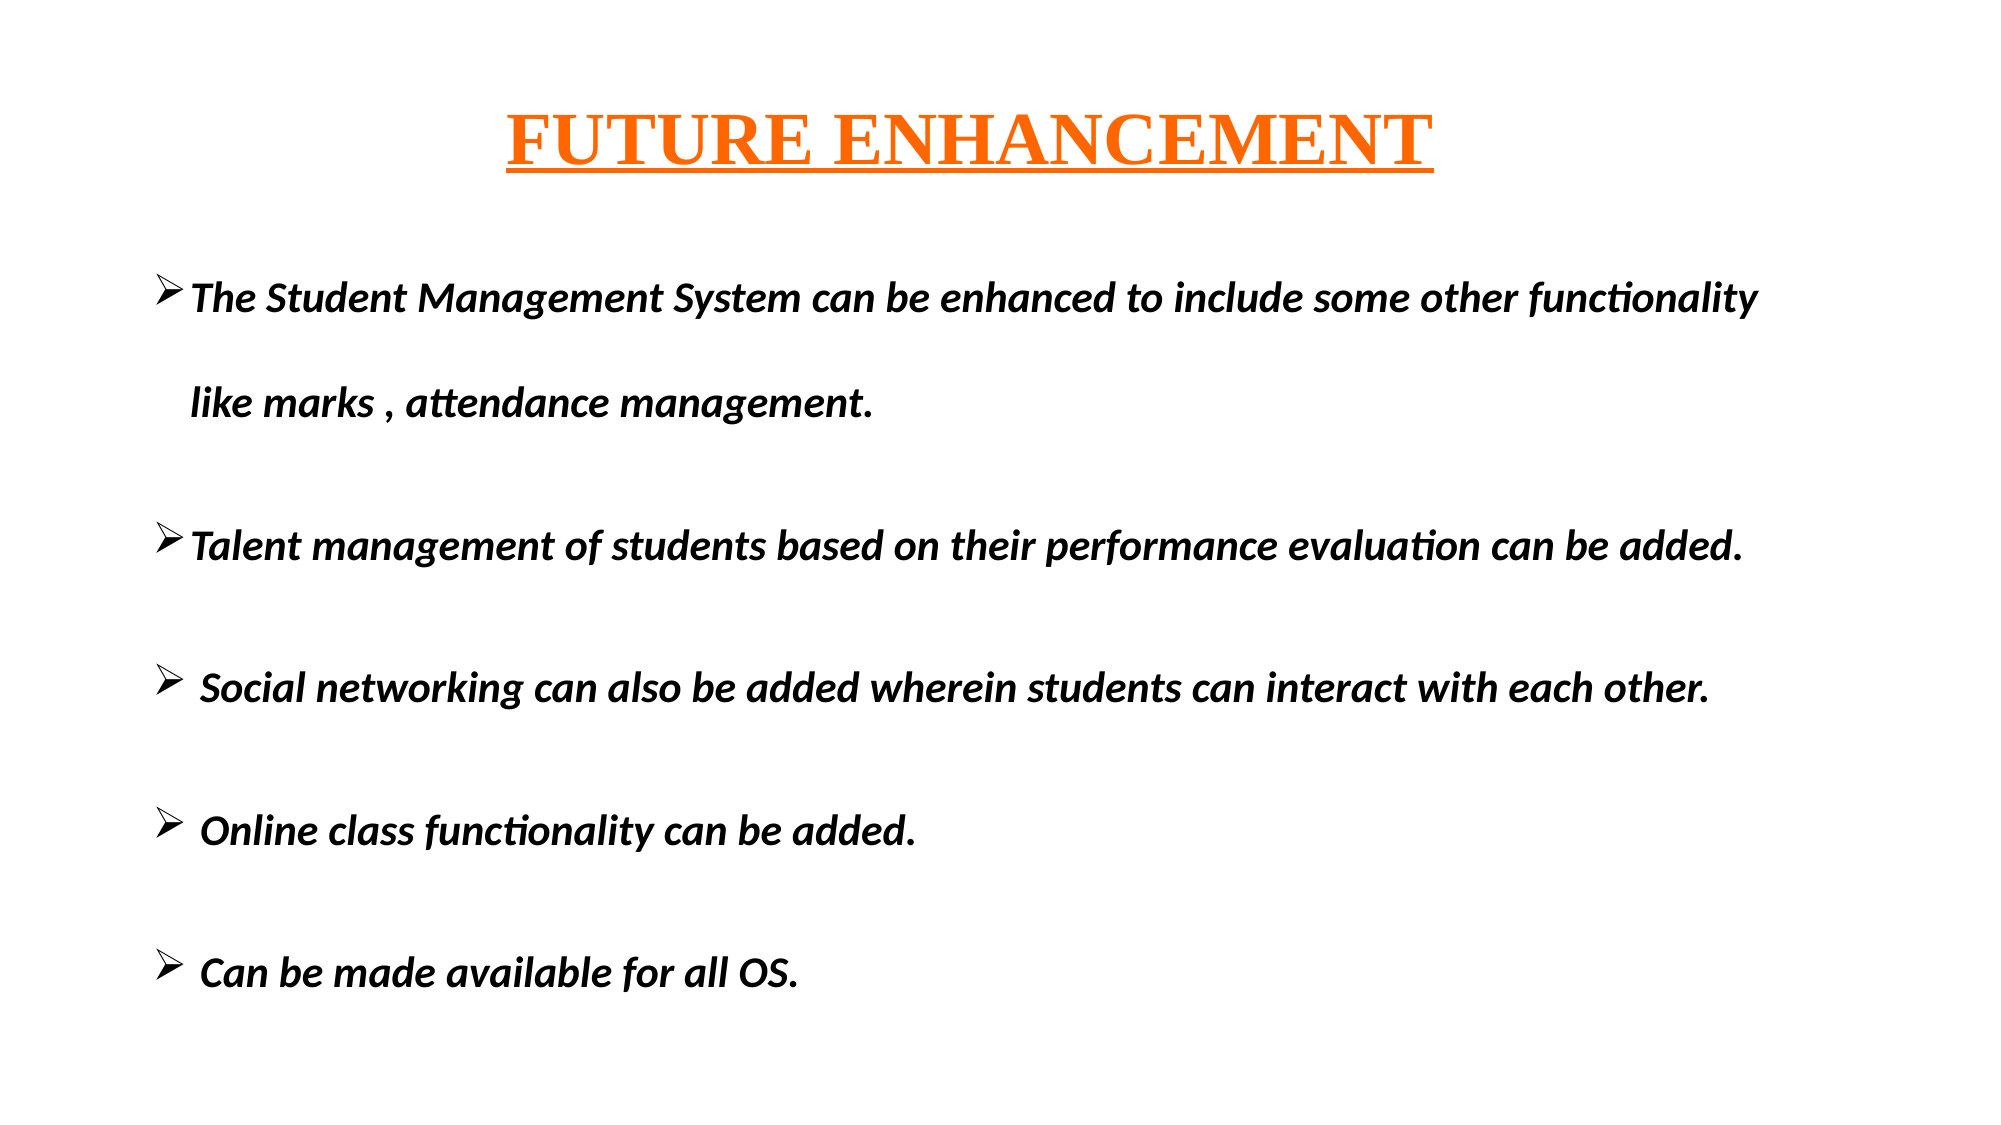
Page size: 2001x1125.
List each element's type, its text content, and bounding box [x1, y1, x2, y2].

text_box FUTURE ENHANCEMENT The Student Management System can be enhanced to include some other functionality like marks , attendance management. Talent management of students based on their performance evaluation can be added. Social networking can also be added wherein students can interact with each other. Online class functionality can be added. Can be made available for all OS. [137, 36, 1803, 1125]
